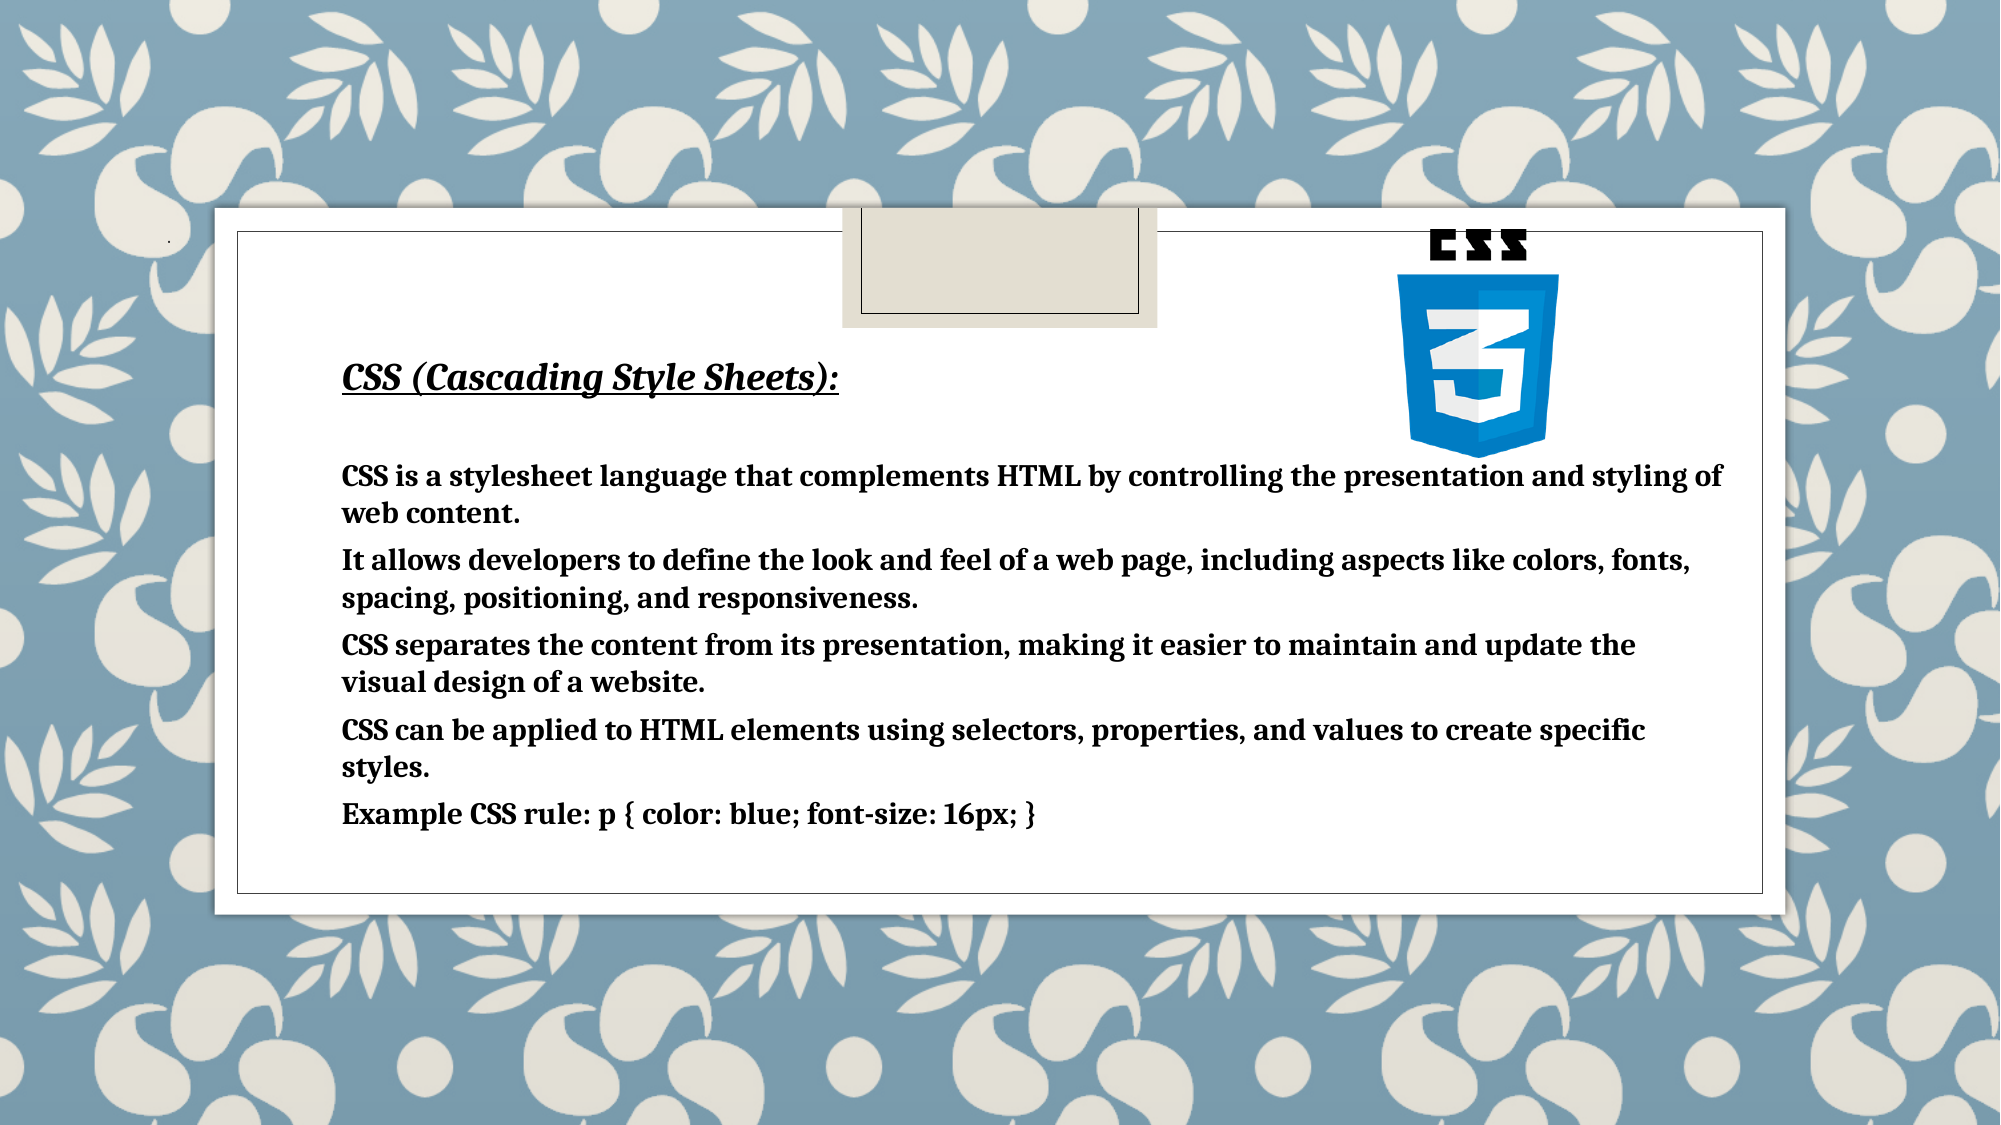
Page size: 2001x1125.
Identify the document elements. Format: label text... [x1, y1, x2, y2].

picture [1396, 229, 1559, 458]
list CSS (Cascading Style Sheets): CSS is a stylesheet language that complements HTML by controlling the presentation and styling of web content. It allows developers to define the look and feel of a web page, including aspects like colors, fonts, spacing, positioning, and responsiveness. CSS separates the content from its presentation, making it easier to maintain and update the visual design of a website. CSS can be applied to HTML elements using selectors, properties, and values to create specific styles. Example CSS rule: p { color: blue; font-size: 16px; } [256, 343, 1745, 844]
title . [81, 150, 257, 344]
